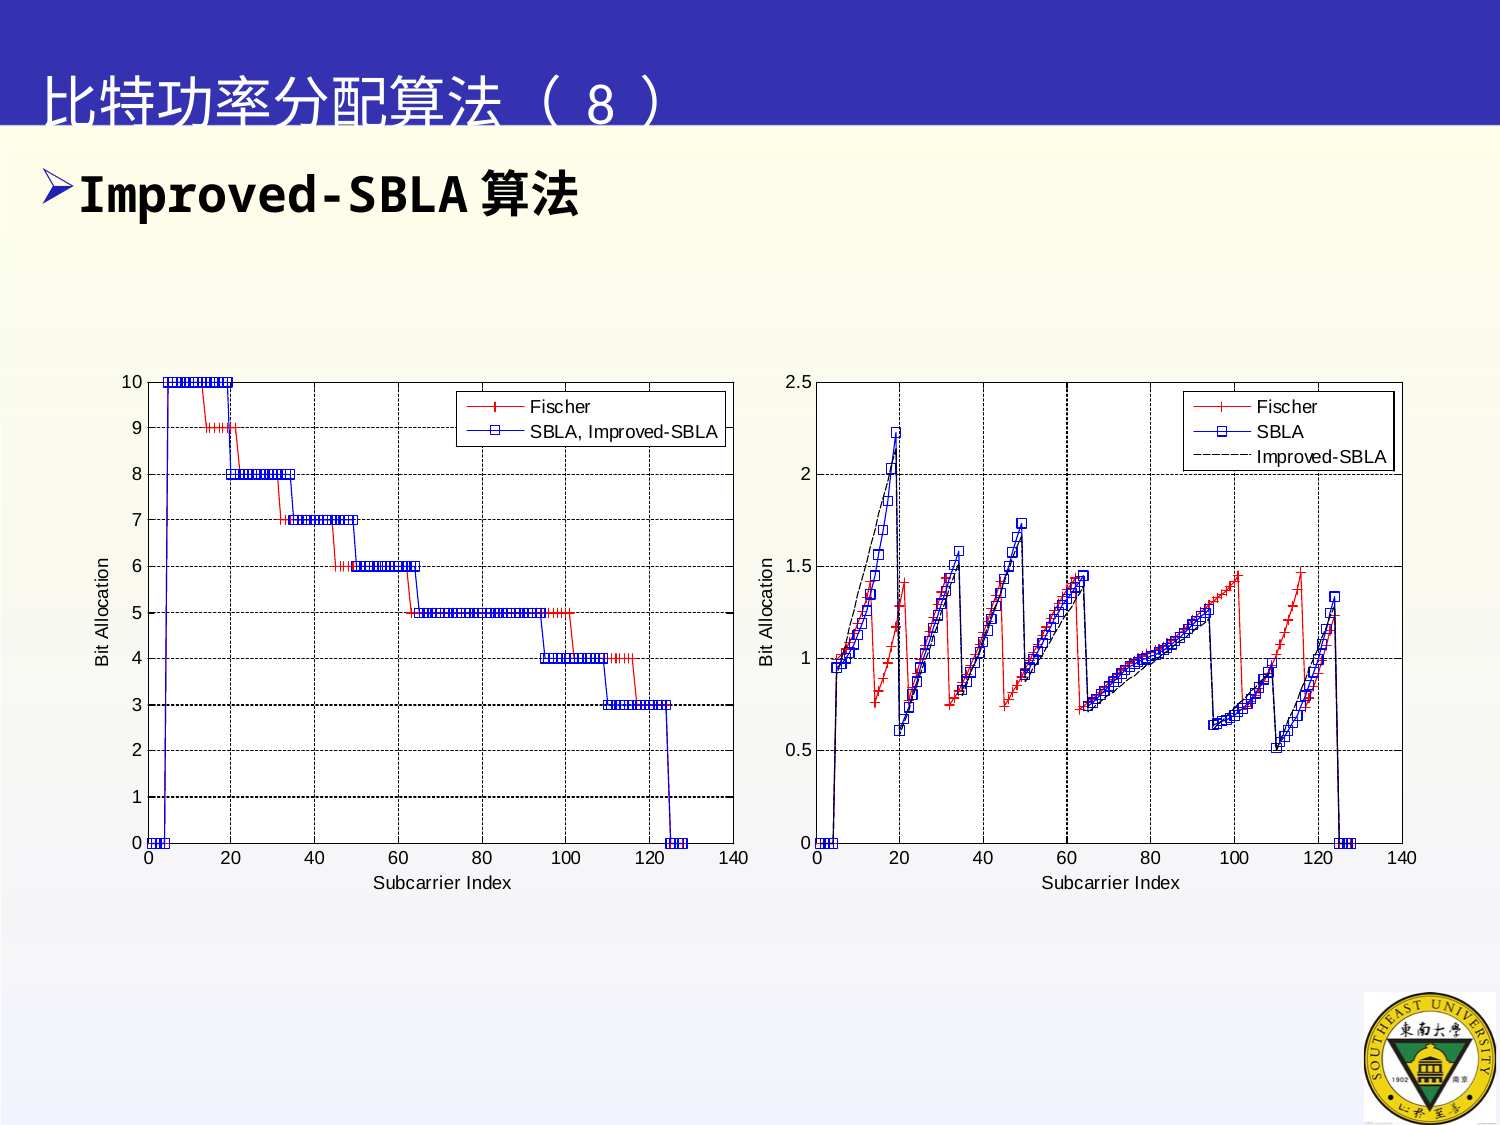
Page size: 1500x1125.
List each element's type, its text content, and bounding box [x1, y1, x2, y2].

title 比特功率分配算法（8） [38, 26, 1463, 215]
picture [0, 127, 1500, 1125]
text_box [1363, 992, 1497, 1125]
text_box [0, 0, 1500, 127]
text_box Improved-SBLA算法 [38, 162, 1394, 223]
